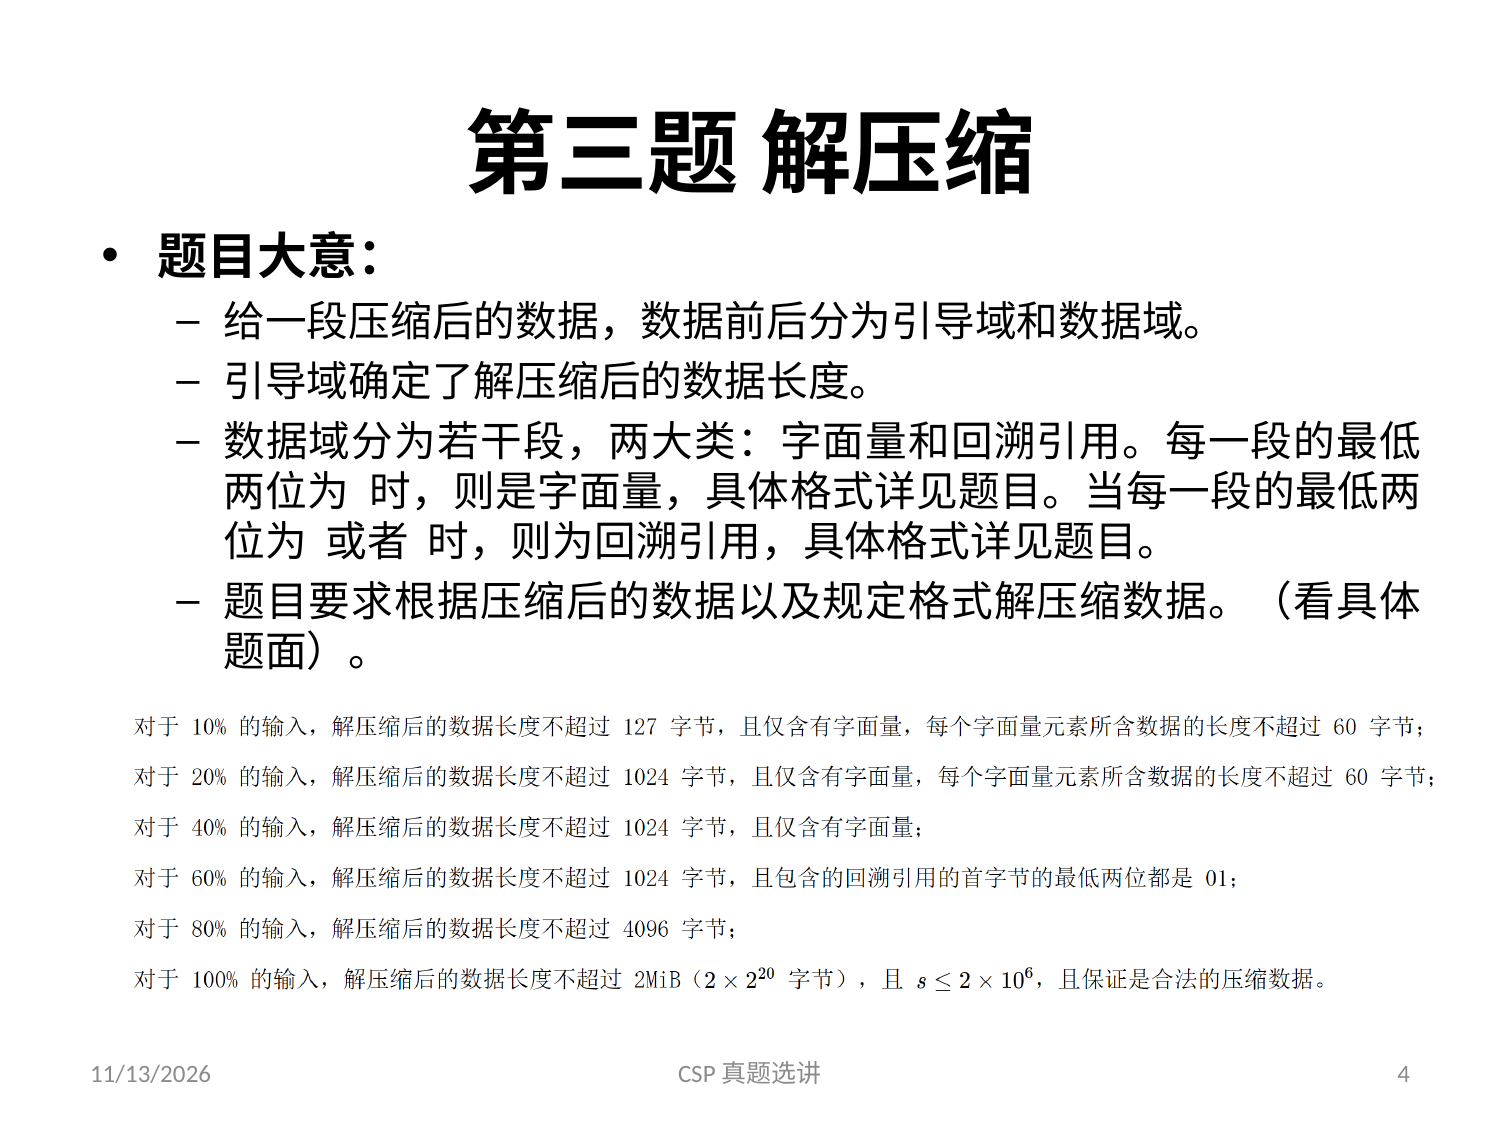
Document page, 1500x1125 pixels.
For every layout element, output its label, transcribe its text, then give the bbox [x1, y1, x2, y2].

footer CSP真题选讲 [512, 1042, 988, 1103]
slide_number 4 [1074, 1042, 1425, 1103]
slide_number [75, 1042, 425, 1103]
picture [132, 703, 1434, 993]
title 第三题 解压缩 [75, 56, 1425, 244]
